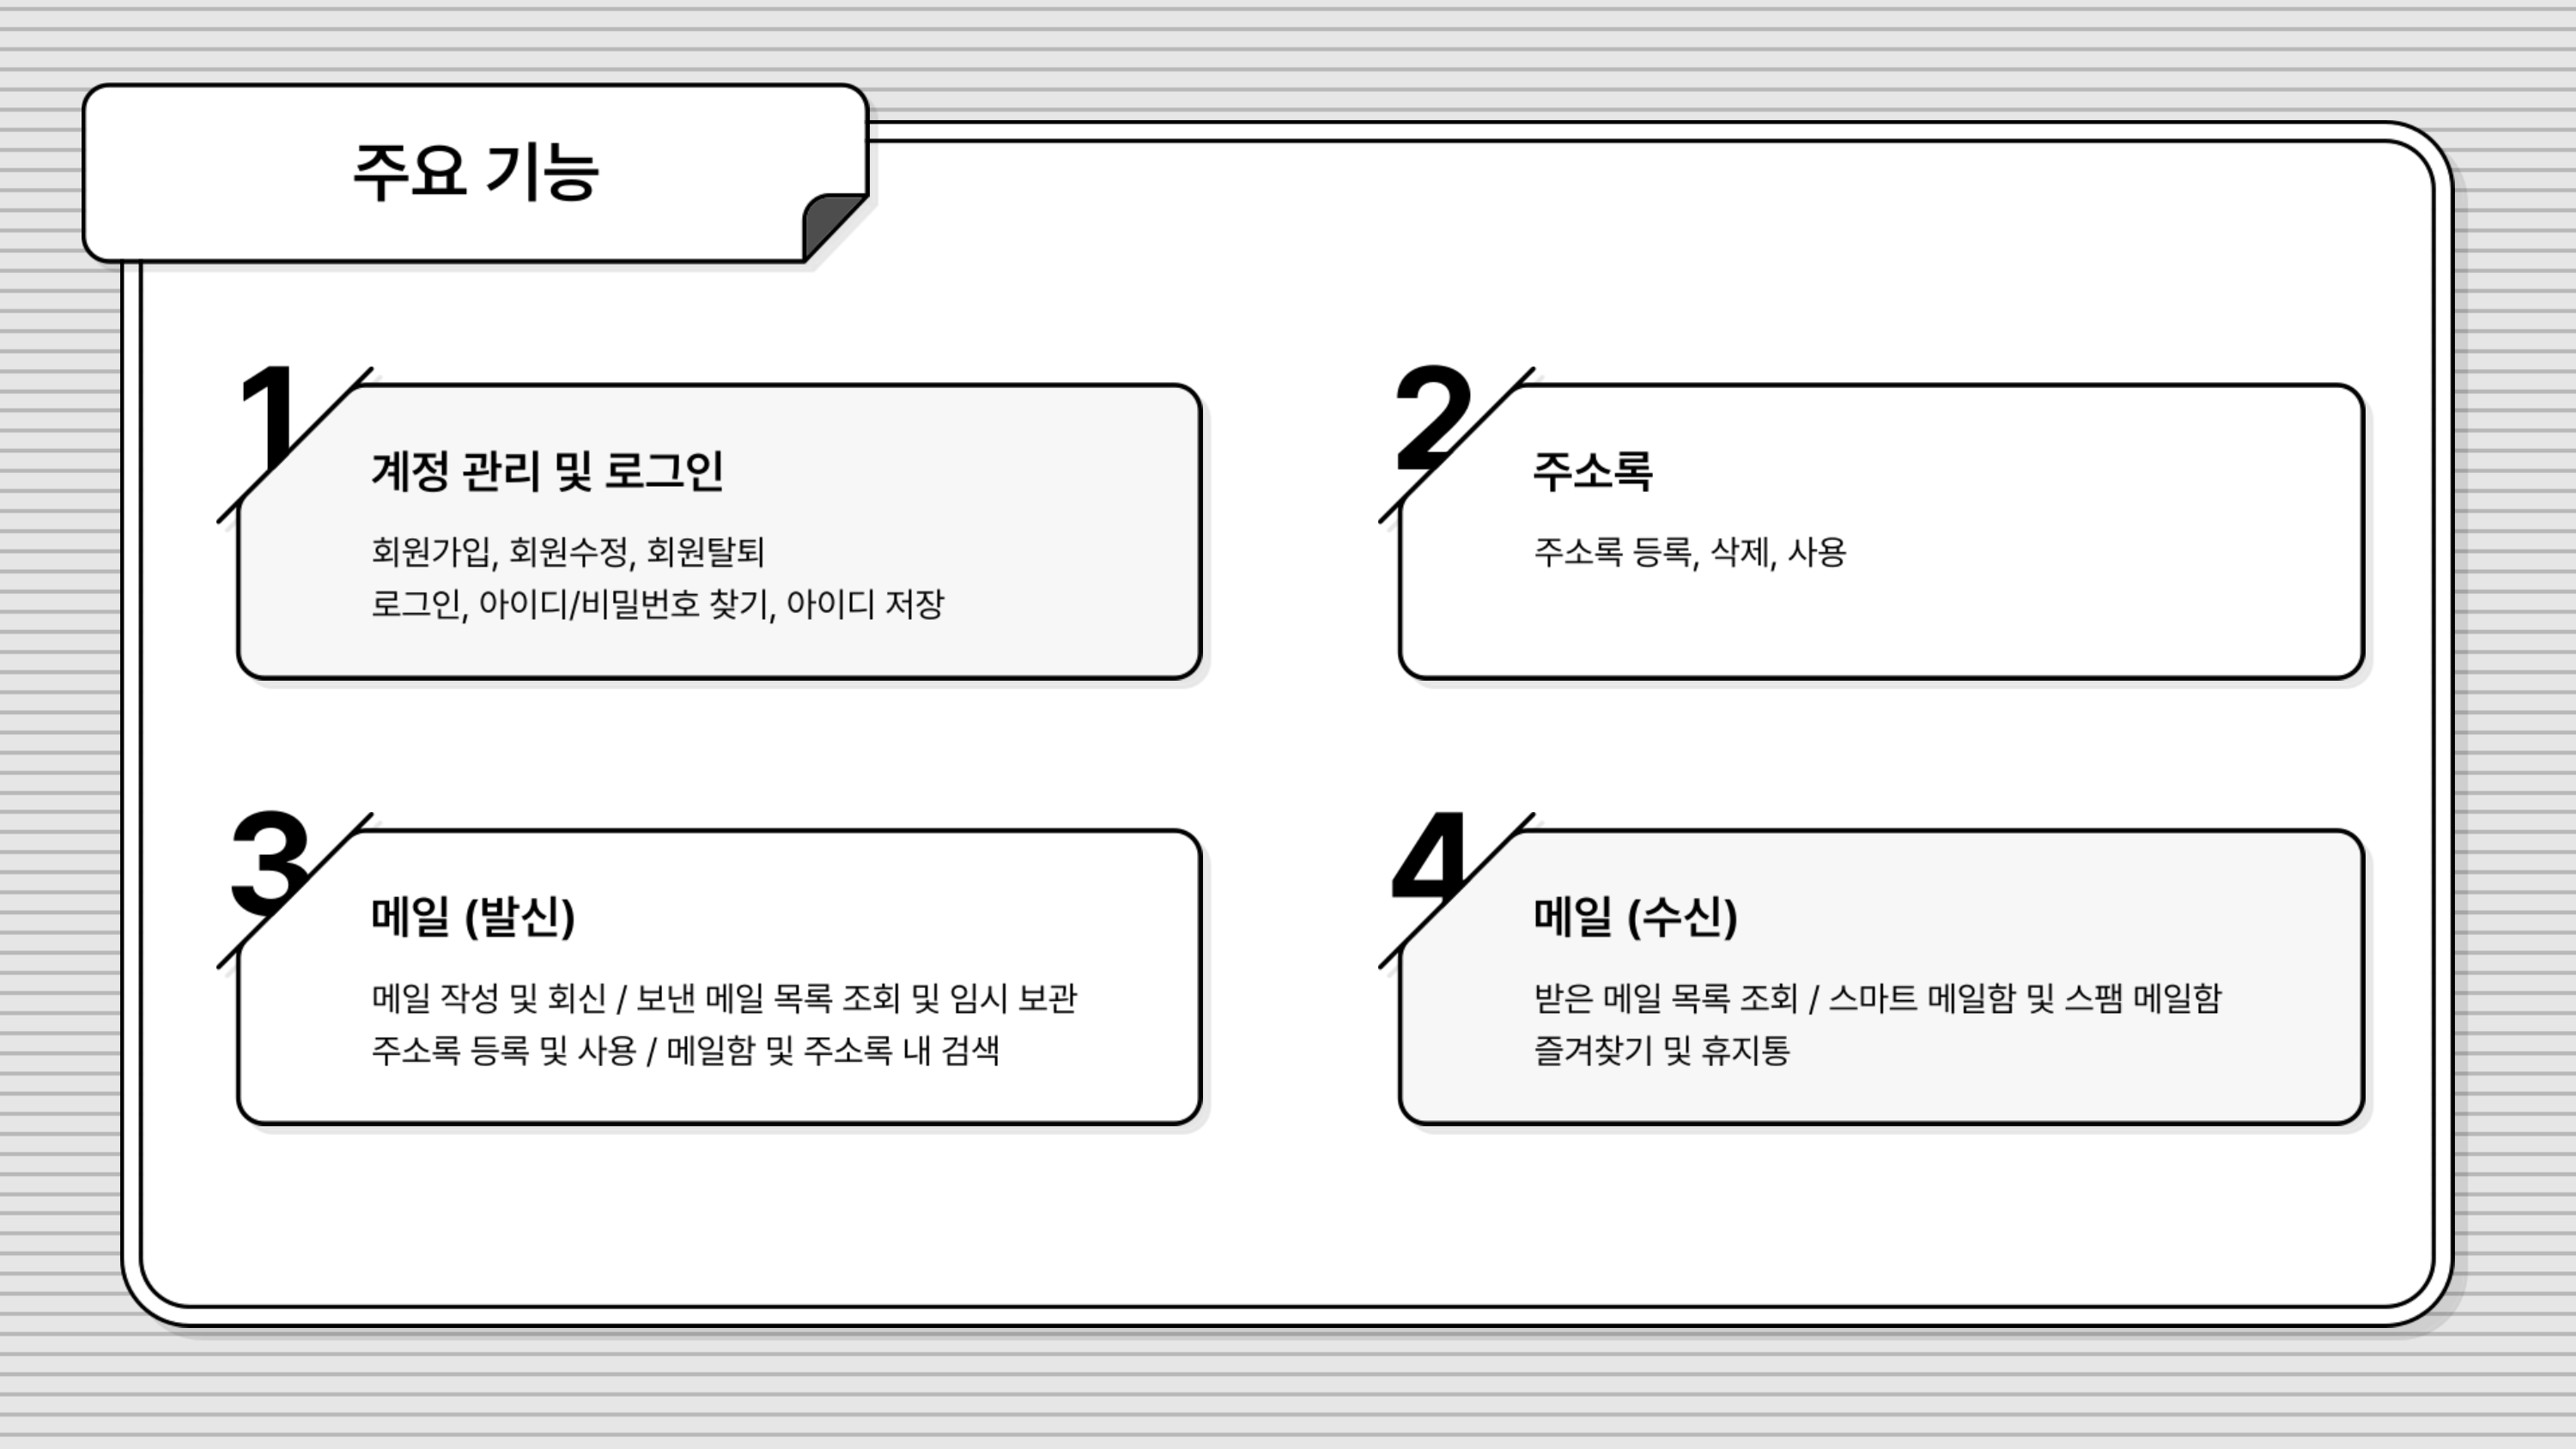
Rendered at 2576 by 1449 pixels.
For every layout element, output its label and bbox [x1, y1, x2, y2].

text_box [82, 82, 871, 264]
text_box [0, 0, 2576, 1449]
text_box [120, 120, 2456, 1328]
text_box [1361, 318, 2366, 681]
text_box [1361, 763, 2366, 1127]
text_box [199, 763, 1203, 1127]
text_box [199, 318, 1203, 681]
